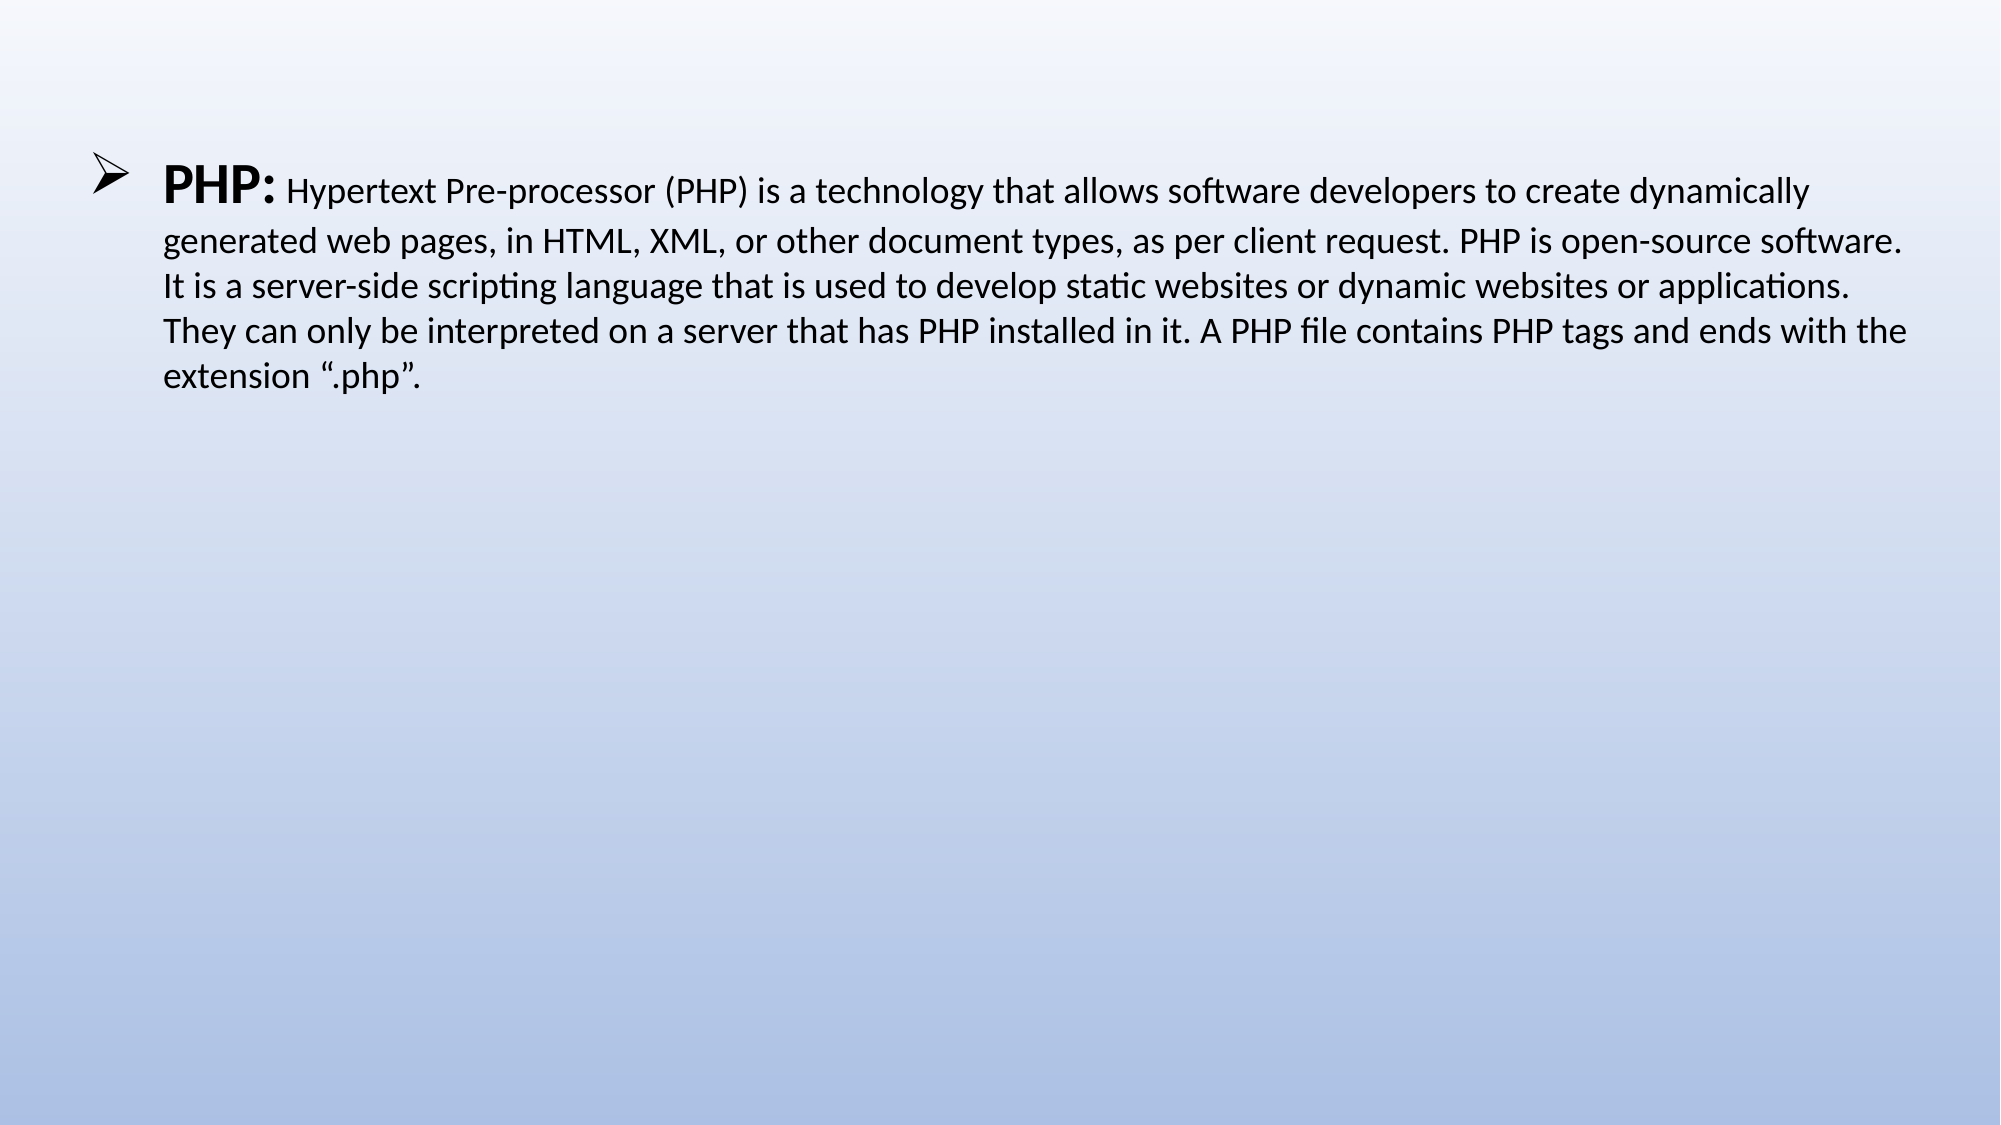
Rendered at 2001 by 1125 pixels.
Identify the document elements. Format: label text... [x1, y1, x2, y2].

text_box PHP: Hypertext Pre-processor (PHP) is a technology that allows software developers to create dynamically generated web pages, in HTML, XML, or other document types, as per client request. PHP is open-source software. It is a server-side scripting language that is used to develop static websites or dynamic websites or applications. They can only be interpreted on a server that has PHP installed in it. A PHP file contains PHP tags and ends with the extension “.php”. [73, 138, 1942, 403]
